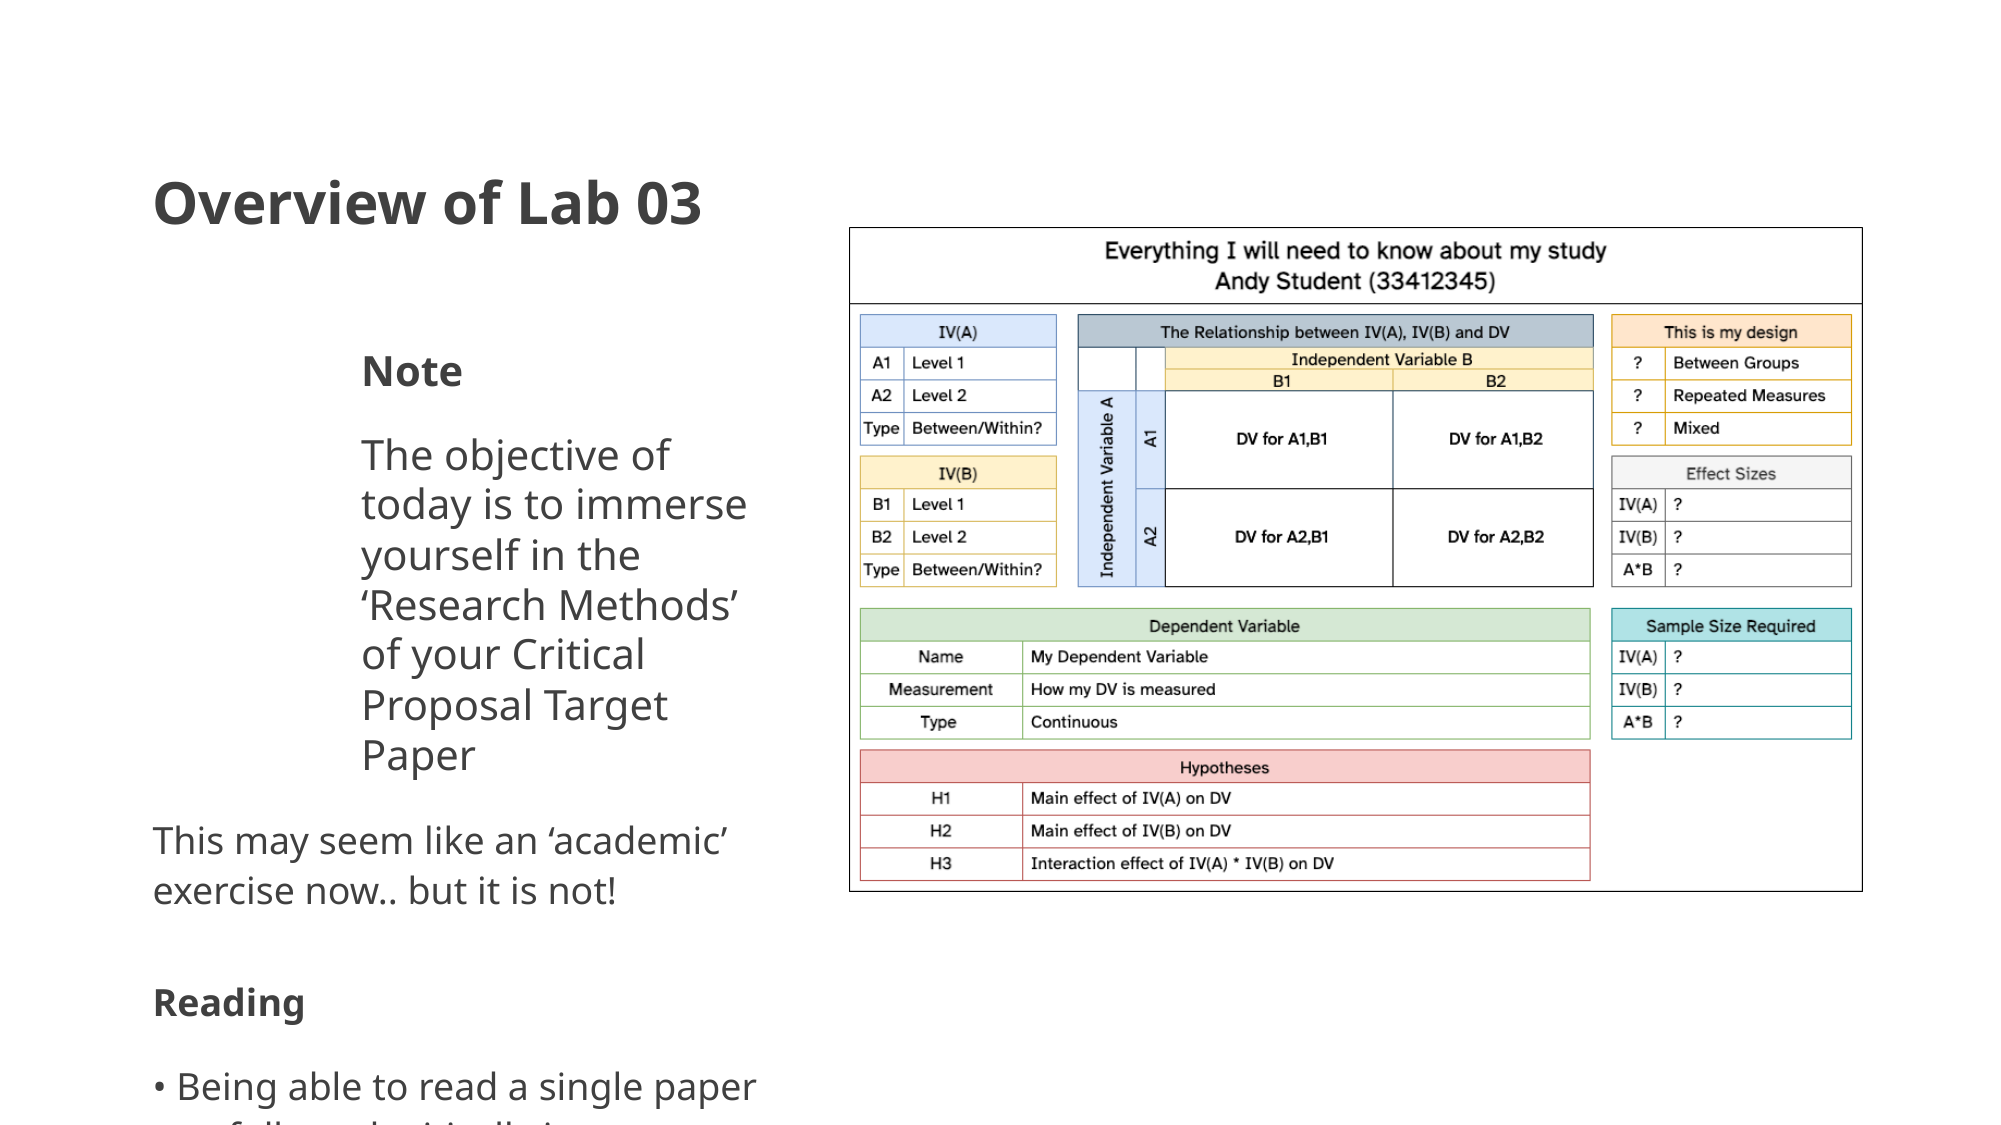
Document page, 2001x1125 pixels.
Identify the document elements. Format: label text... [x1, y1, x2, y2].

picture [849, 226, 1863, 892]
list Note The objective of today is to immerse yourself in the ‘Research Methods’ of your Critical Proposal Target Paper This may seem like an ‘academic’ exercise now.. but it is not! Reading • Being able to read a single paper carefully and critically is an important skill • Being able to synthesise multiple papers and appreciate similarities and differences is crucial • Building on this effort to identify ‘gaps’ or ways to build on strengths Today Note Think more carefully about each of the following aspects and jot down some ideas for your Critical Proposal: 1. Design of the study 2. Participants and recruitment 3. Materials 4. Procedure And you will need to identify an Effect Size (again) - why not highlight it now! Remember Tip You can show your Lab Tutor the paper you propose to use for your Critical Proposal… DO SO! It needs to be a peer-reviewed empirical paper from the Psychology literature that presents a quantitative study, includes methods (Design, Participants, Materials) and analyses the data. Failure to follow these rules will impact your mark. Design Schematic You will be required to complete elements of this diagram and include it in your Critical Proposal. How much of it could you think about completing now? (The template can be downloaded on the VLE in the Coursework Information section, and edited at www.draw.io) [137, 337, 783, 963]
title Overview of Lab 03 [137, 75, 783, 337]
